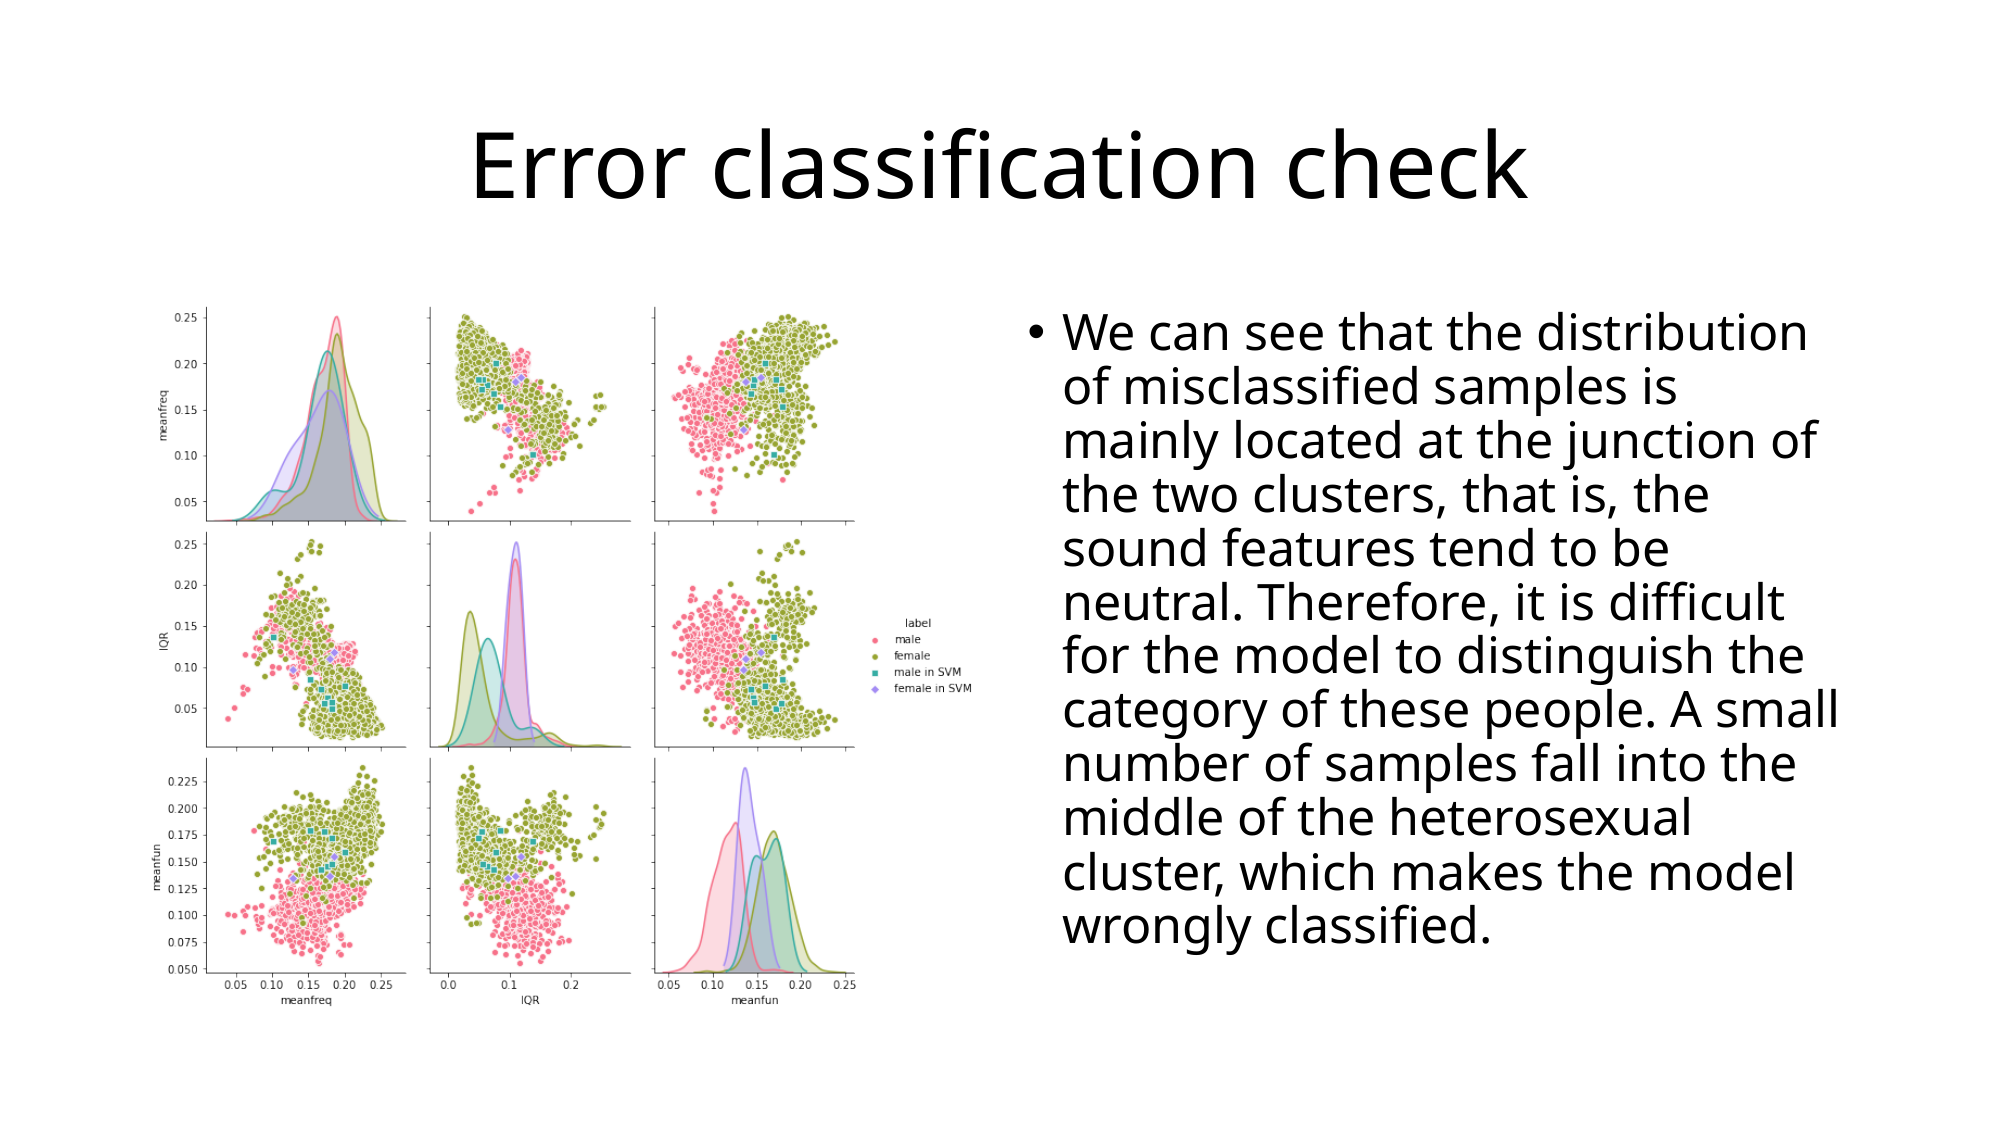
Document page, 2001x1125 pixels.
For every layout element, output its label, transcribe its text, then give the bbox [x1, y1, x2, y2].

list We can see that the distribution of misclassified samples is mainly located at the junction of the two clusters, that is, the sound features tend to be neutral. Therefore, it is difficult for the model to distinguish the category of these people. A small number of samples fall into the middle of the heterosexual cluster, which makes the model wrongly classified. [1012, 299, 1863, 1014]
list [144, 299, 981, 1014]
title Error classification check [137, 59, 1863, 278]
